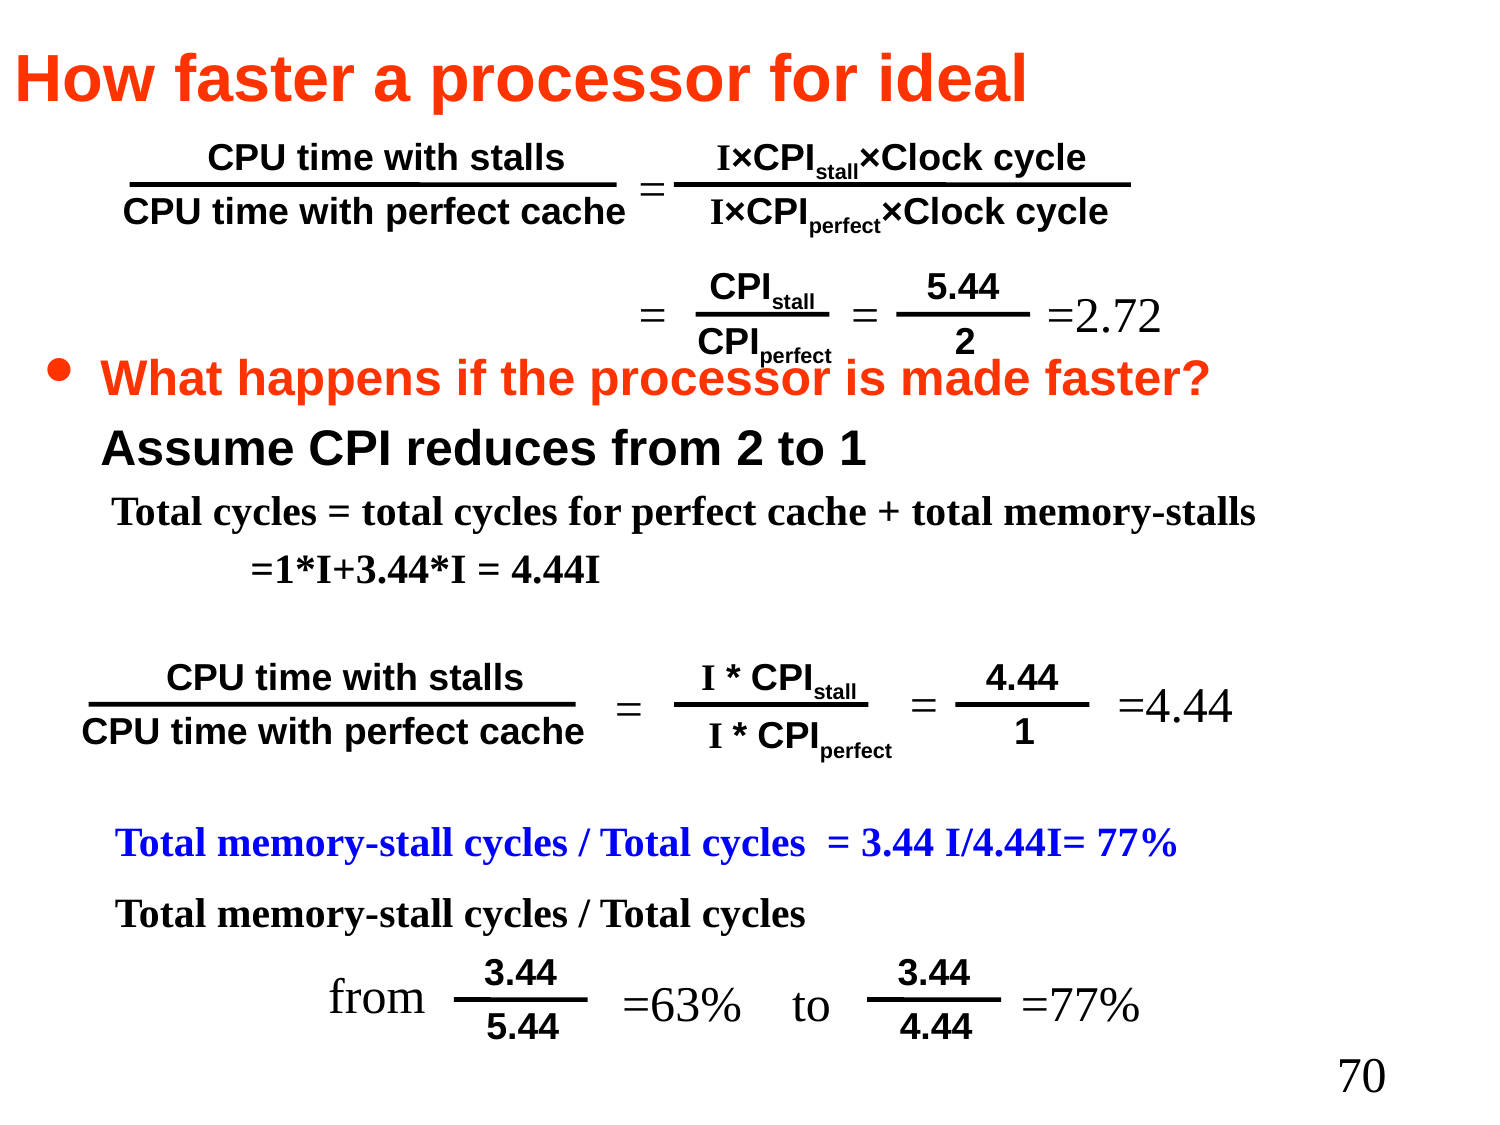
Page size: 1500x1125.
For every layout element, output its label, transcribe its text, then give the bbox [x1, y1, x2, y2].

text_box from [313, 955, 425, 1031]
text_box =77% [1034, 964, 1199, 1039]
text_box Total memory-stall cycles / Total cycles = 3.44 I/4.44I= 77% Total memory-stall cycles / Total cycles [100, 807, 1376, 943]
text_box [932, 645, 1117, 760]
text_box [873, 254, 1058, 370]
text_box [672, 254, 857, 370]
title How faster a processor for ideal [0, 24, 1500, 125]
text_box = [608, 274, 667, 350]
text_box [430, 940, 615, 1055]
list What happens if the processor is made faster? Assume CPI reduces from 2 to 1 Total cycles = total cycles for perfect cache + total memory-stalls =1*I+3.44*I = 4.44I [29, 338, 1405, 716]
text_box = [861, 274, 868, 350]
text_box = [607, 668, 661, 744]
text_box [844, 940, 1029, 1055]
text_box =4.44 [1121, 665, 1294, 740]
text_box =63% to [619, 963, 839, 1039]
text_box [666, 645, 930, 765]
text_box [64, 644, 603, 760]
text_box =2.72 [1062, 274, 1223, 350]
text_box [596, 125, 1223, 240]
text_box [105, 125, 594, 240]
